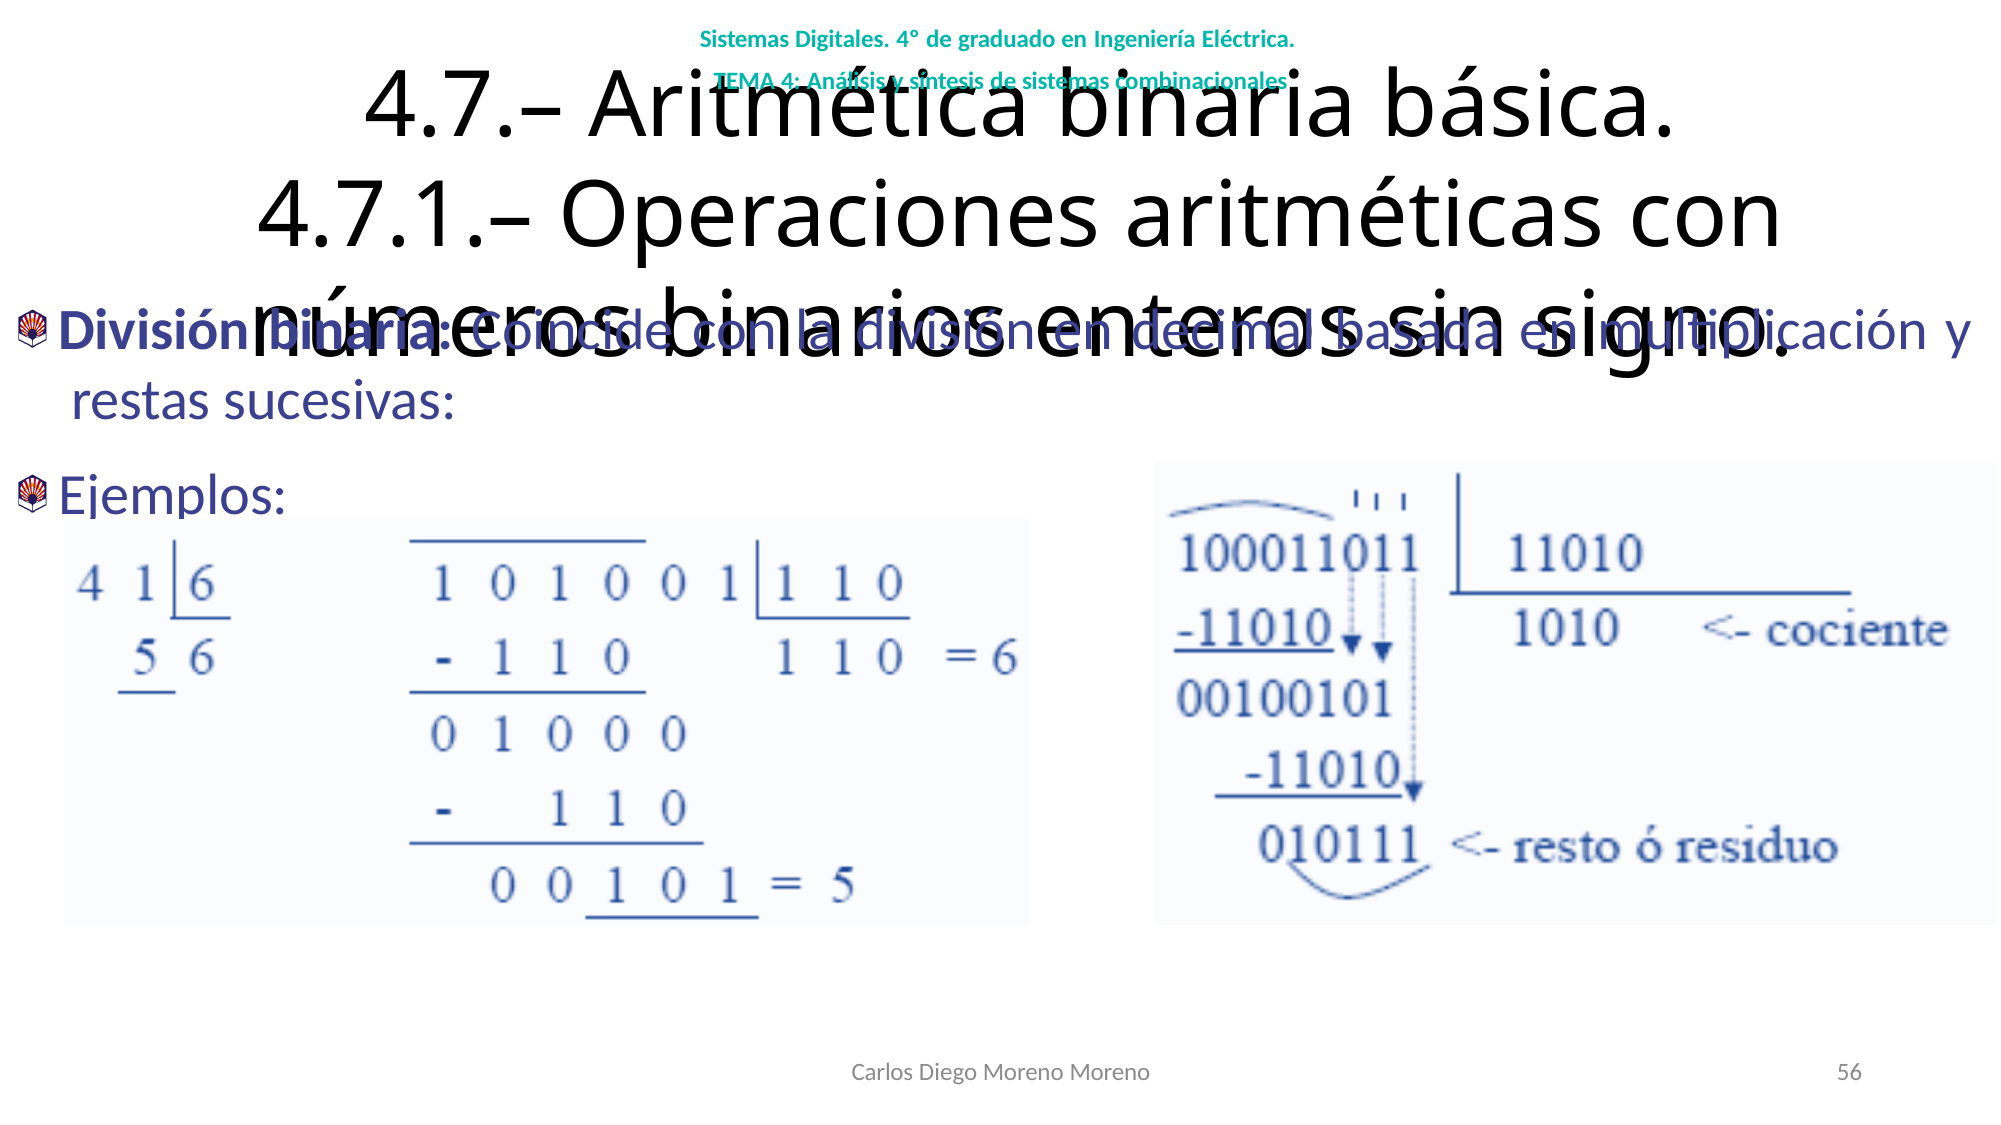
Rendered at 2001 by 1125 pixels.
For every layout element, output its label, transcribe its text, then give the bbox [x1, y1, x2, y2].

footer Carlos Diego Moreno Moreno [662, 746, 1338, 1125]
picture [18, 473, 48, 513]
picture [1155, 461, 1996, 925]
slide_number 56 [1412, 925, 1863, 1125]
picture [64, 519, 1030, 926]
title 4.7.– Aritmética binaria básica. 4.7.1.– Operaciones aritméticas con números binarios enteros sin signo. [150, 42, 1892, 288]
text_box Sistemas Digitales. 4º de graduado en Ingeniería Eléctrica. TEMA 4: Análisis y síntesis de sistemas combinacionales [698, 9, 1303, 95]
picture [18, 308, 48, 348]
text_box División binaria: Coincide con la división en decimal basada en multiplicación y restas sucesivas: Ejemplos: [56, 288, 1985, 526]
